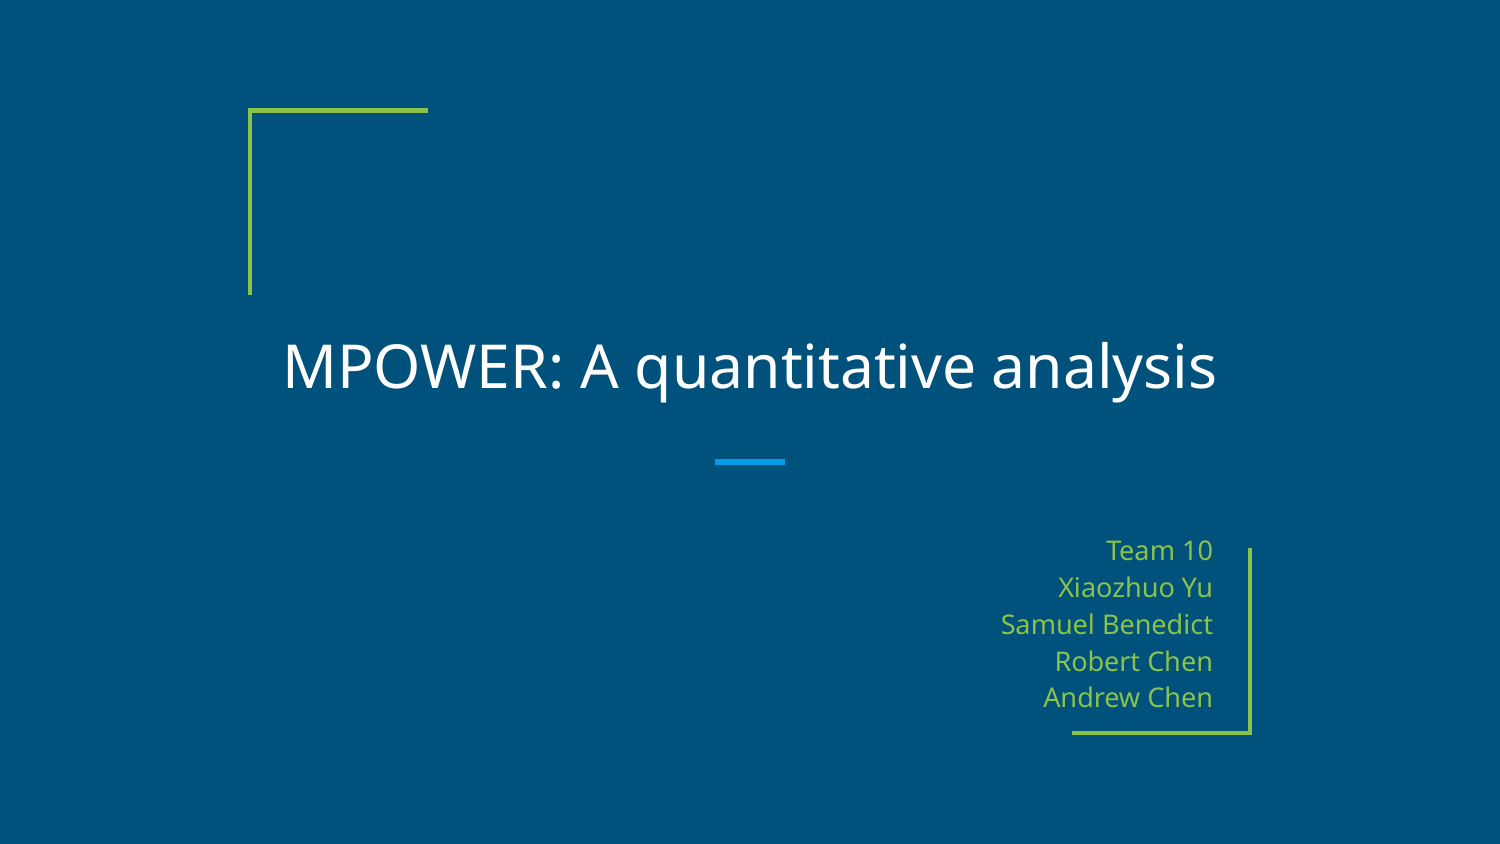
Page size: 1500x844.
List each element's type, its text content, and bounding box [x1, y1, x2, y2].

title MPOWER: A quantitative analysis [245, 235, 1255, 422]
subtitle Team 10 Xiaozhuo Yu Samuel Benedict Robert Chen Andrew Chen [477, 517, 1228, 733]
